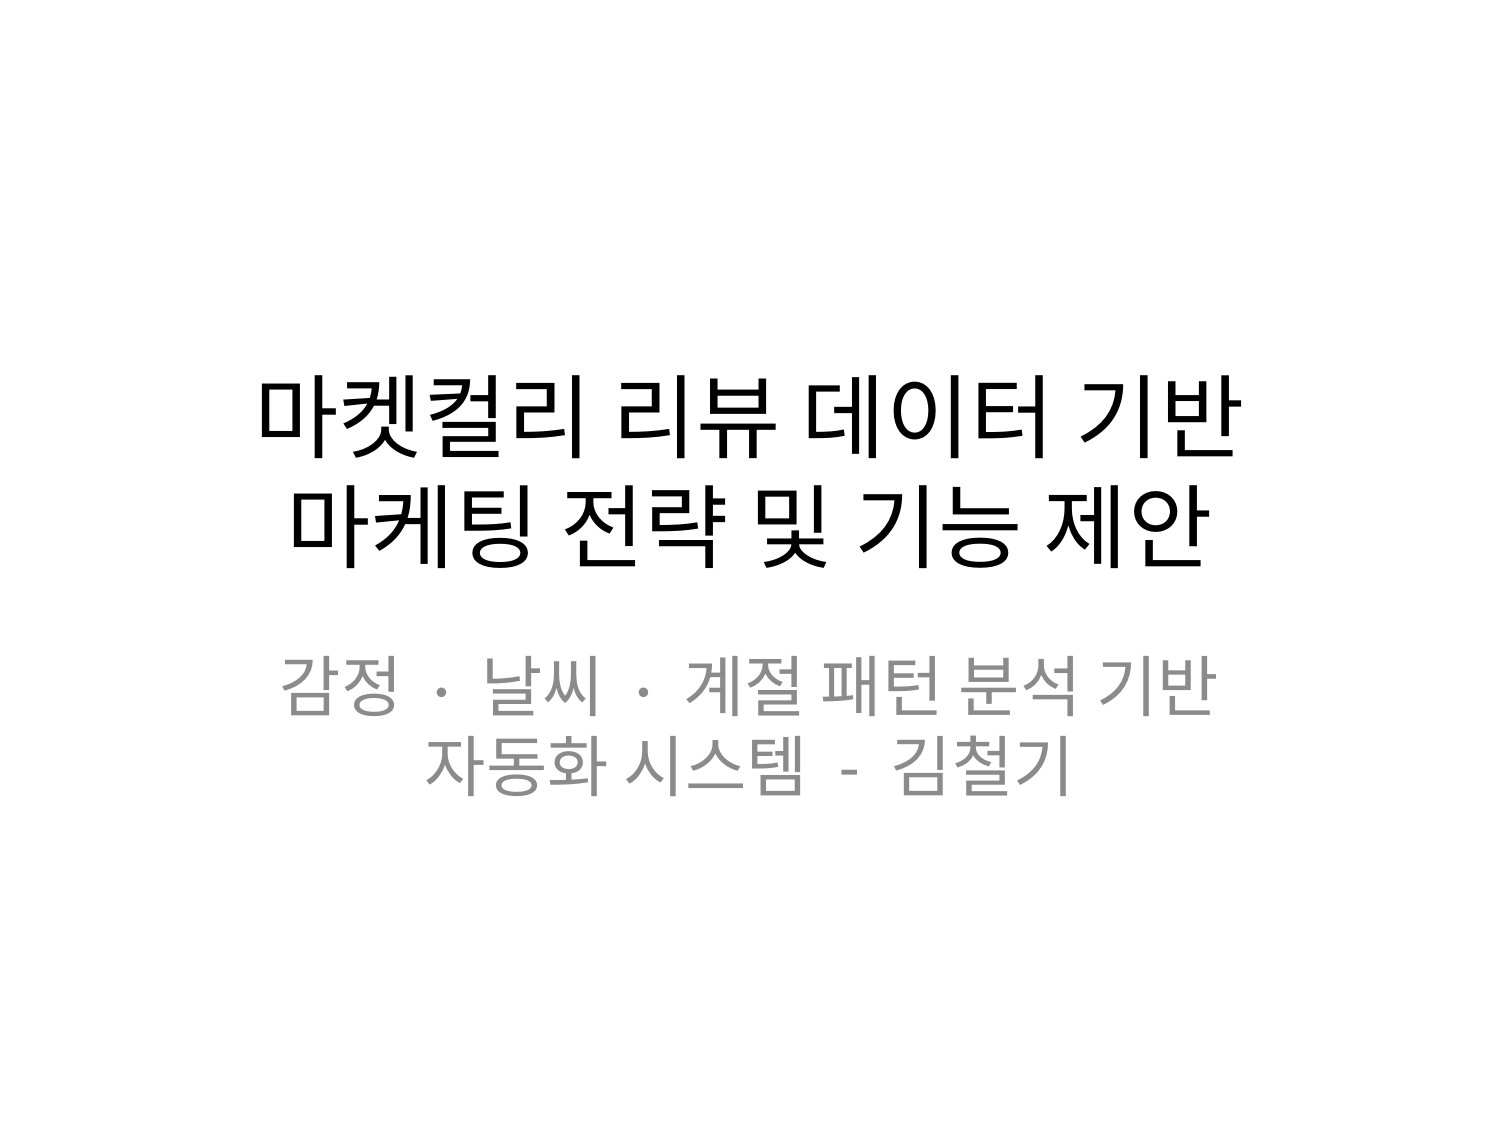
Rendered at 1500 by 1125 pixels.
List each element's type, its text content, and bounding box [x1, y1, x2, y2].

subtitle 감정 · 날씨 · 계절 패턴 분석 기반 자동화 시스템 - 김철기 [225, 637, 1275, 925]
title 마켓컬리 리뷰 데이터 기반 마케팅 전략 및 기능 제안 [112, 349, 1388, 591]
